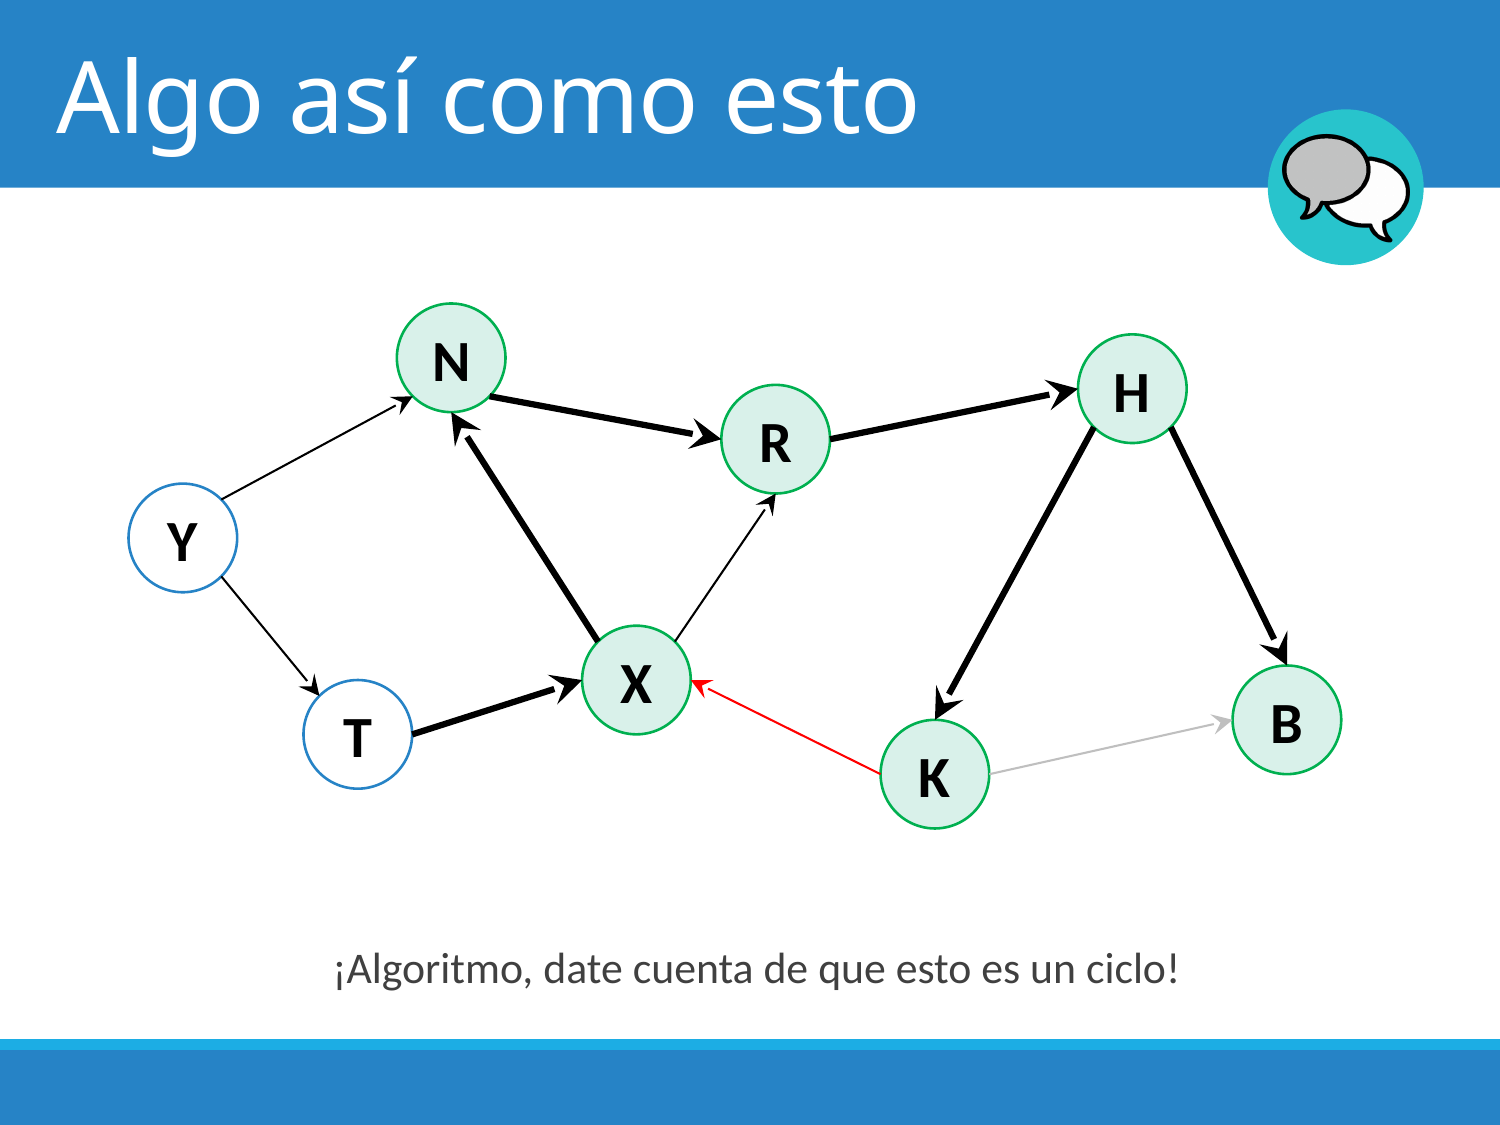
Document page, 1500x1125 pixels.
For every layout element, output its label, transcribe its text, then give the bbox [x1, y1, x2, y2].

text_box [988, 719, 1234, 775]
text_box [450, 411, 599, 643]
picture [1282, 188, 1410, 252]
text_box B [1231, 665, 1343, 776]
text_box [674, 493, 777, 643]
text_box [829, 388, 1079, 440]
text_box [934, 426, 1095, 721]
text_box T [302, 678, 414, 790]
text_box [411, 679, 583, 735]
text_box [690, 679, 882, 775]
text_box H [1076, 333, 1188, 445]
text_box R [720, 383, 831, 495]
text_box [489, 395, 722, 440]
text_box X [580, 624, 692, 736]
list ¡Algoritmo, date cuenta de que esto es un ciclo! [41, 906, 1459, 1001]
text_box N [395, 302, 507, 414]
text_box K [879, 718, 990, 830]
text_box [1170, 426, 1288, 666]
text_box Y [127, 482, 239, 594]
title Algo así como esto [41, 0, 1459, 188]
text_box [220, 395, 414, 501]
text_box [220, 575, 320, 697]
